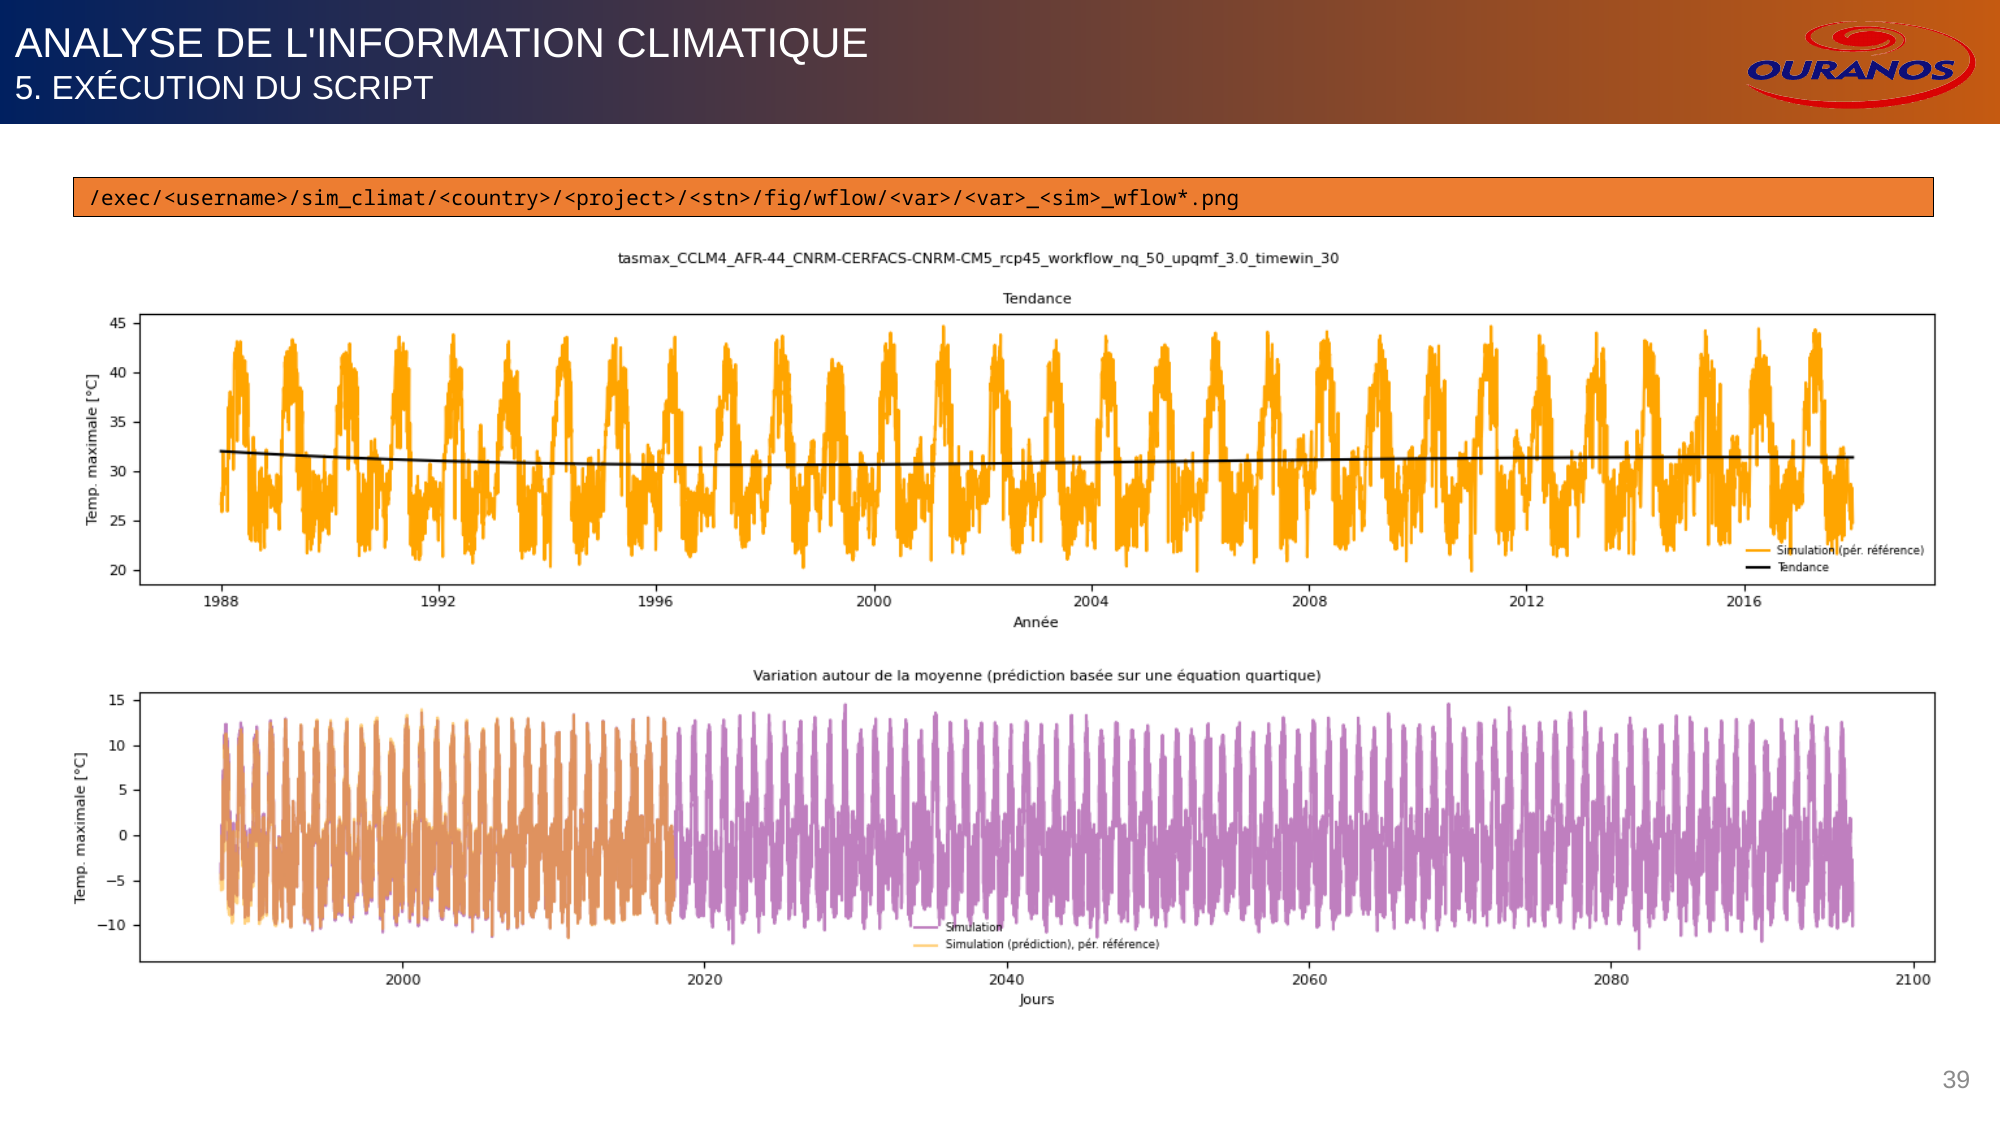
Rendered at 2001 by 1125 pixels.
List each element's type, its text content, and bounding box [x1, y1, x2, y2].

text_box ANALYSE DE L'INFORMATION CLIMATIQUE 5. Exécution du script [0, 0, 2000, 124]
picture [1741, 14, 1981, 117]
picture [3, 236, 1954, 1016]
slide_number 39 [1535, 1048, 1986, 1109]
text_box /exec/<username>/sim_climat/<country>/<project>/<stn>/fig/wflow/<var>/<var>_<sim>_wflow*.png [73, 177, 1934, 217]
